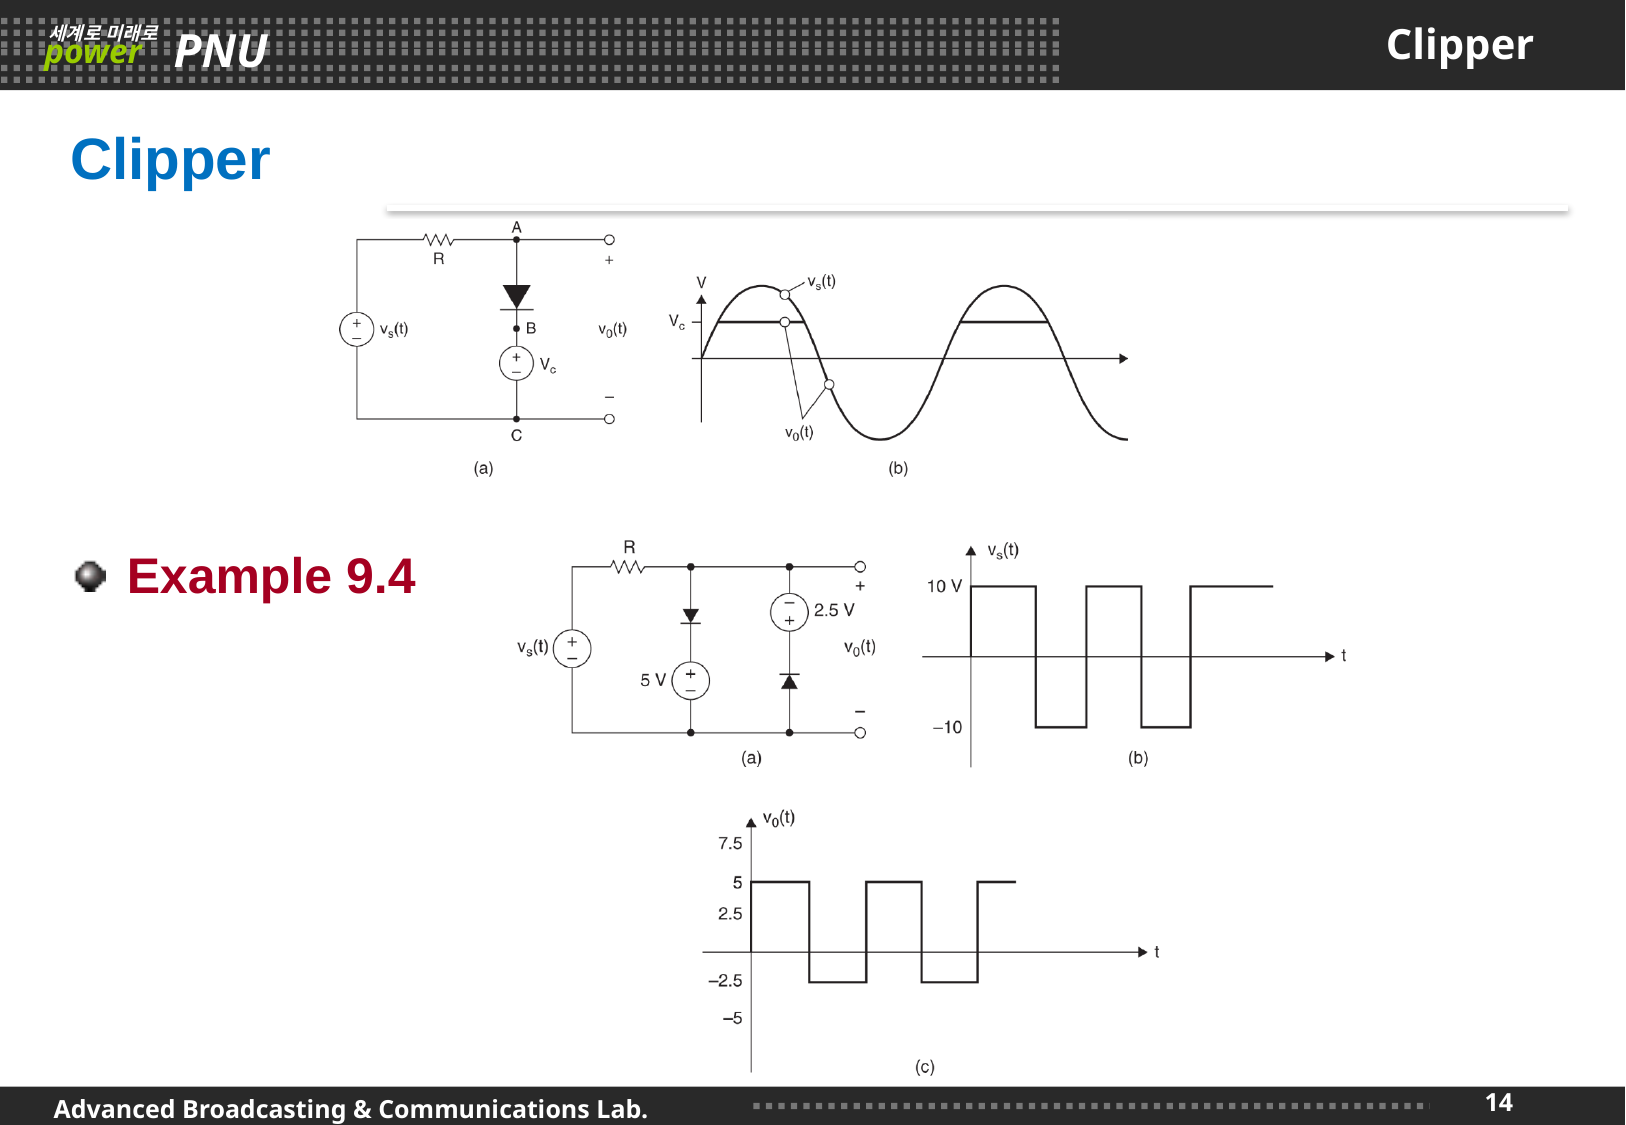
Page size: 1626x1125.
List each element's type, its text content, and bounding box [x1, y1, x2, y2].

picture [516, 538, 1347, 1076]
picture [70, 556, 106, 592]
list Clipper Example 9.4 [55, 113, 1544, 1059]
picture [339, 219, 1129, 478]
title Clipper [0, 0, 1625, 89]
